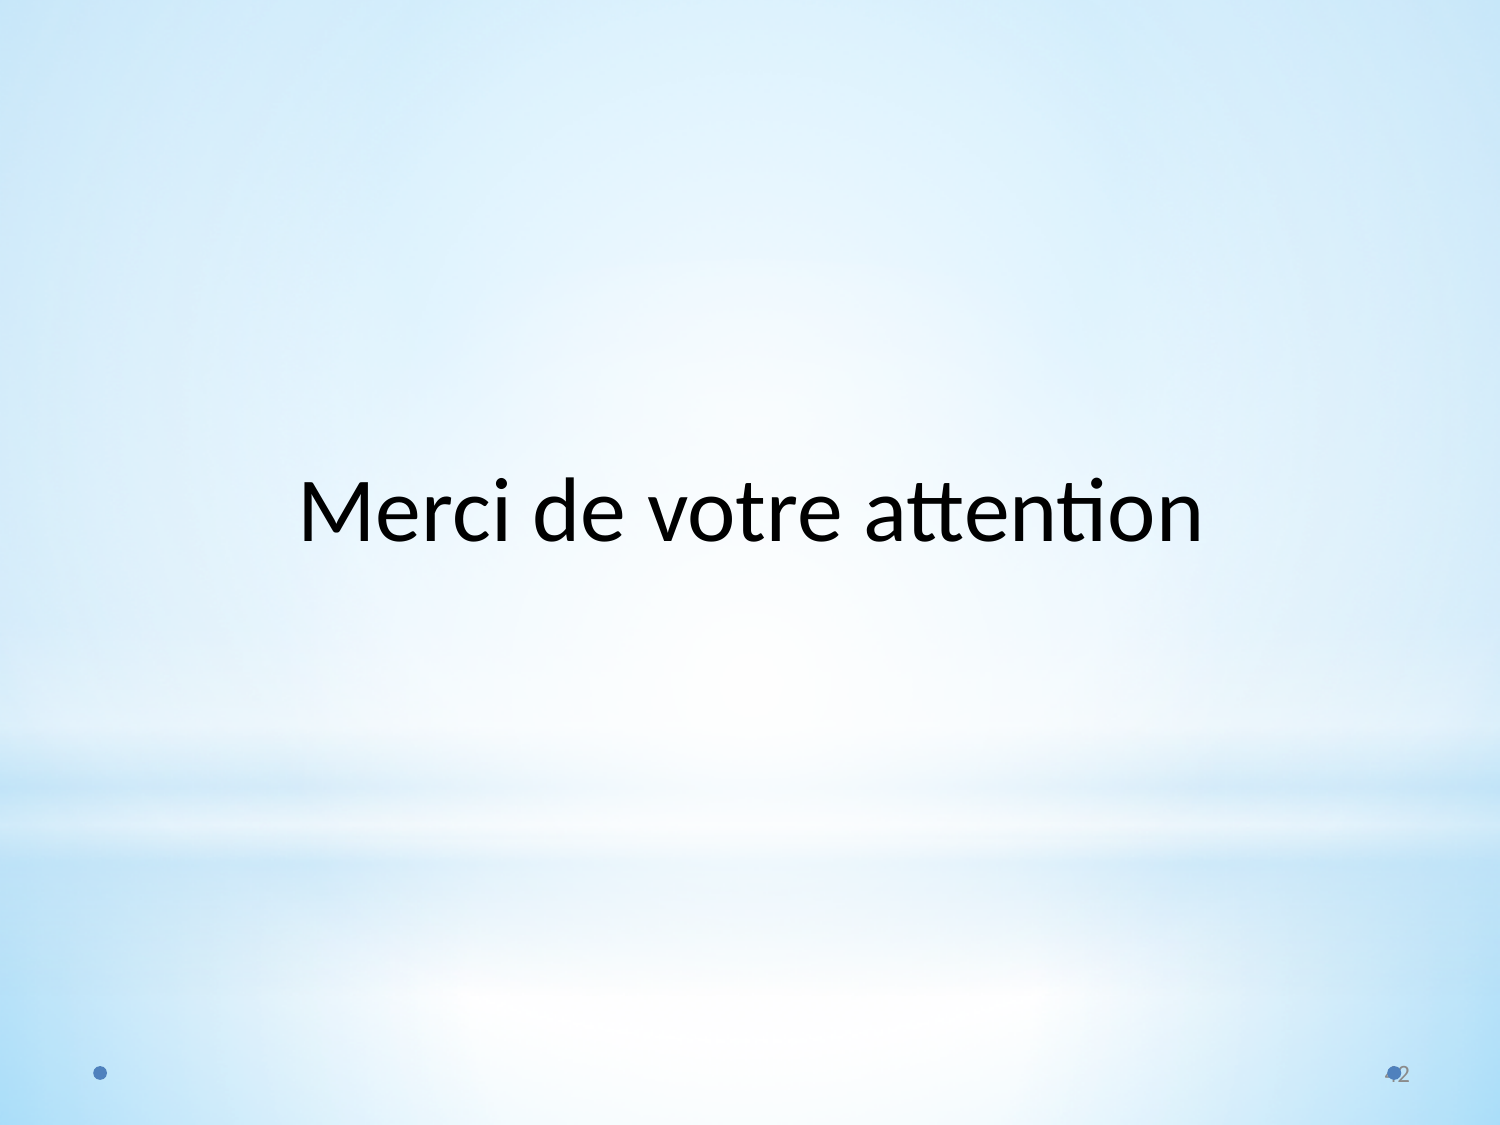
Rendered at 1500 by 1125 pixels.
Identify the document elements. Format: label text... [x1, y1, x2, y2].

text_box [93, 1066, 108, 1080]
picture [0, 0, 1500, 1125]
slide_number 42 [1074, 1042, 1425, 1103]
title Merci de votre attention [76, 432, 1427, 577]
text_box [1387, 1066, 1402, 1080]
